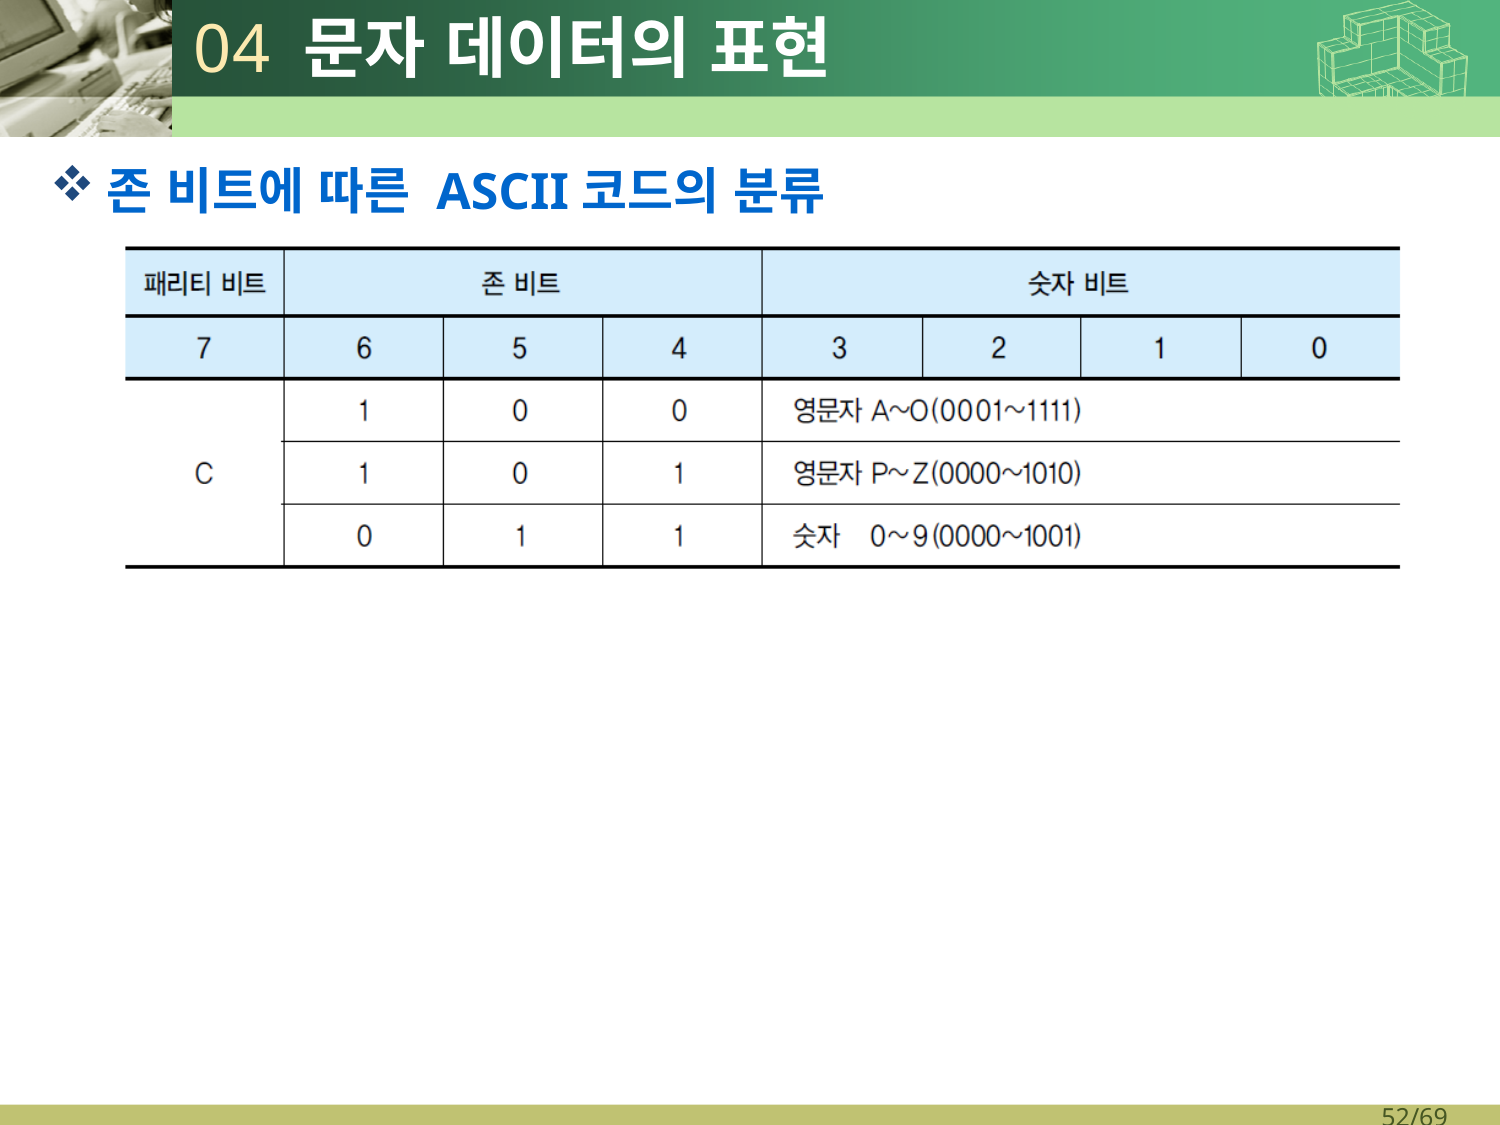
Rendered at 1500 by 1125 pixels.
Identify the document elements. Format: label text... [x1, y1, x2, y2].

picture [0, 0, 1500, 151]
list 존 비트에 따른 ASCII코드의 분류 [35, 152, 1465, 1079]
picture [111, 238, 1405, 575]
title 04 문자 데이터의 표현 [178, 9, 1339, 82]
